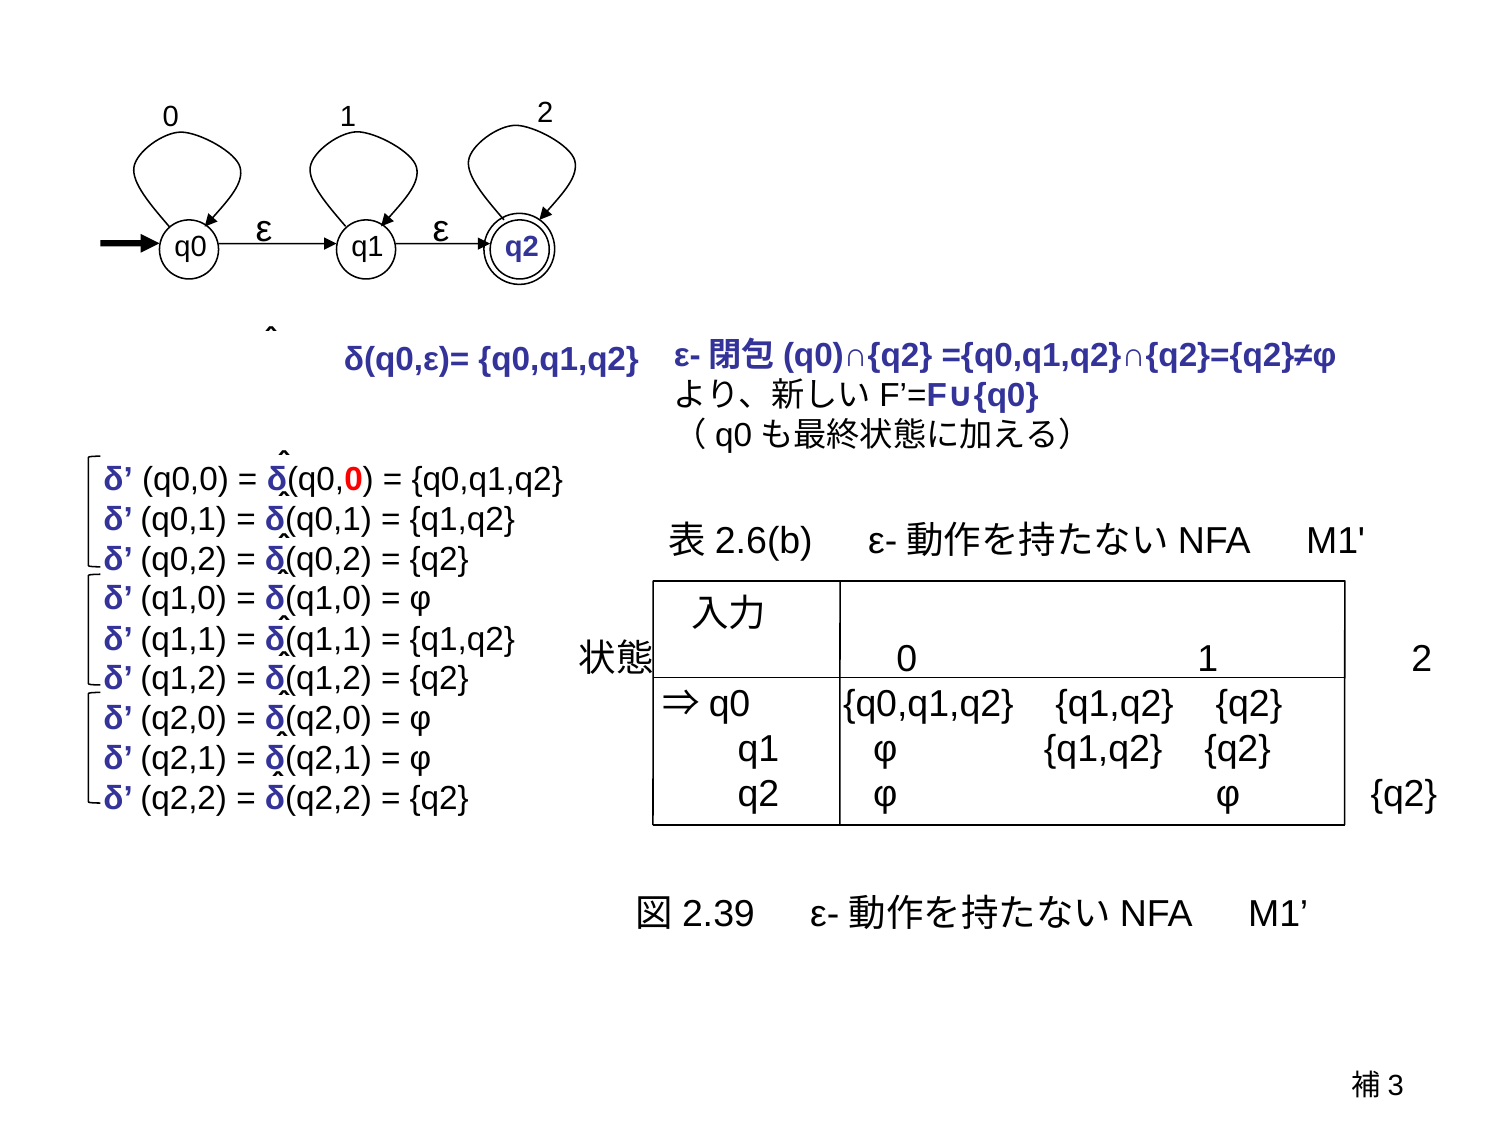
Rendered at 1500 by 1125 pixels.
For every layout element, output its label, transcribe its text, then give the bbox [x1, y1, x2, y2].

text_box ε [417, 196, 465, 257]
text_box ＾ [253, 525, 316, 580]
text_box [133, 134, 241, 227]
text_box ε-閉包(q0)∩{q2} ={q0,q1,q2}∩{q2}={q2}≠φ より、新しいF’=F∪{q0} （q0も最終状態に加える） [659, 326, 1352, 461]
text_box ＾ [253, 483, 316, 525]
text_box 1 [324, 89, 371, 140]
text_box ＾ [253, 698, 316, 737]
text_box q2 [549, 260, 554, 270]
text_box q2 [542, 219, 554, 238]
text_box δ(q0,ε)= {q0,q1,q2} δ’ (q0,0) = δ(q0,0) = {q0,q1,q2} δ’ (q0,1) = δ(q0,1) = {q1,q2} δ’ (q0,2) = δ(q0,2) = {q2} δ’ (q1,0) = δ(q1,0) = φ δ’ (q1,1) = δ(q1,1) = {q1,q2} δ’ (q1,2) = δ(q1,2) = {q2} δ’ (q2,0) = δ(q2,0) = φ δ’ (q2,1) = δ(q2,1) = φ δ’ (q2,2) = δ(q2,2) = {q2} [88, 329, 1084, 824]
text_box q1 [336, 219, 399, 270]
text_box ＾ [246, 763, 309, 818]
text_box [167, 270, 211, 279]
text_box [483, 218, 555, 285]
text_box [87, 691, 101, 804]
text_box 0 [147, 89, 194, 140]
text_box 入力 状態 0 1 2 ⇒q0 {q0,q1,q2} {q1,q2} {q2} q1 φ {q1,q2} {q2} q2 φ φ {q2} [657, 685, 834, 822]
text_box ＾ [253, 442, 316, 483]
text_box [100, 237, 160, 250]
text_box 図2.39 ε-動作を持たないNFA M1’ [620, 881, 1324, 942]
text_box 2 [522, 85, 569, 136]
slide_number 補3 [1069, 1058, 1419, 1103]
text_box ＾ [253, 662, 316, 698]
text_box q2 [490, 219, 498, 227]
text_box ＾ [240, 317, 303, 373]
text_box q0 [159, 219, 222, 270]
text_box [87, 573, 101, 686]
text_box 入力 状態 0 1 2 ⇒q0 {q0,q1,q2} {q1,q2} {q2} q1 φ {q1,q2} {q2} q2 φ φ {q2} [563, 581, 651, 822]
text_box ＾ [253, 606, 316, 662]
text_box 表2.6(b) ε-動作を持たないNFA M1' [653, 508, 1381, 569]
text_box [288, 237, 336, 250]
text_box ＾ [251, 560, 315, 616]
text_box [87, 455, 101, 568]
text_box ＾ [251, 722, 314, 778]
text_box [309, 134, 418, 227]
text_box 入力 状態 0 1 2 ⇒q0 {q0,q1,q2} {q1,q2} {q2} q1 φ {q1,q2} {q2} q2 φ φ {q2} [1348, 581, 1452, 822]
text_box ε [240, 196, 288, 257]
text_box 入力 状態 0 1 2 ⇒q0 {q0,q1,q2} {q1,q2} {q2} q1 φ {q1,q2} {q2} q2 φ φ {q2} [657, 588, 835, 676]
text_box [344, 270, 388, 279]
text_box [468, 125, 576, 220]
text_box 入力 状態 0 1 2 ⇒q0 {q0,q1,q2} {q1,q2} {q2} q1 φ {q1,q2} {q2} q2 φ φ {q2} [845, 685, 1339, 822]
text_box 入力 状態 0 1 2 ⇒q0 {q0,q1,q2} {q1,q2} {q2} q1 φ {q1,q2} {q2} q2 φ φ {q2} [845, 588, 1339, 676]
text_box [465, 237, 484, 250]
